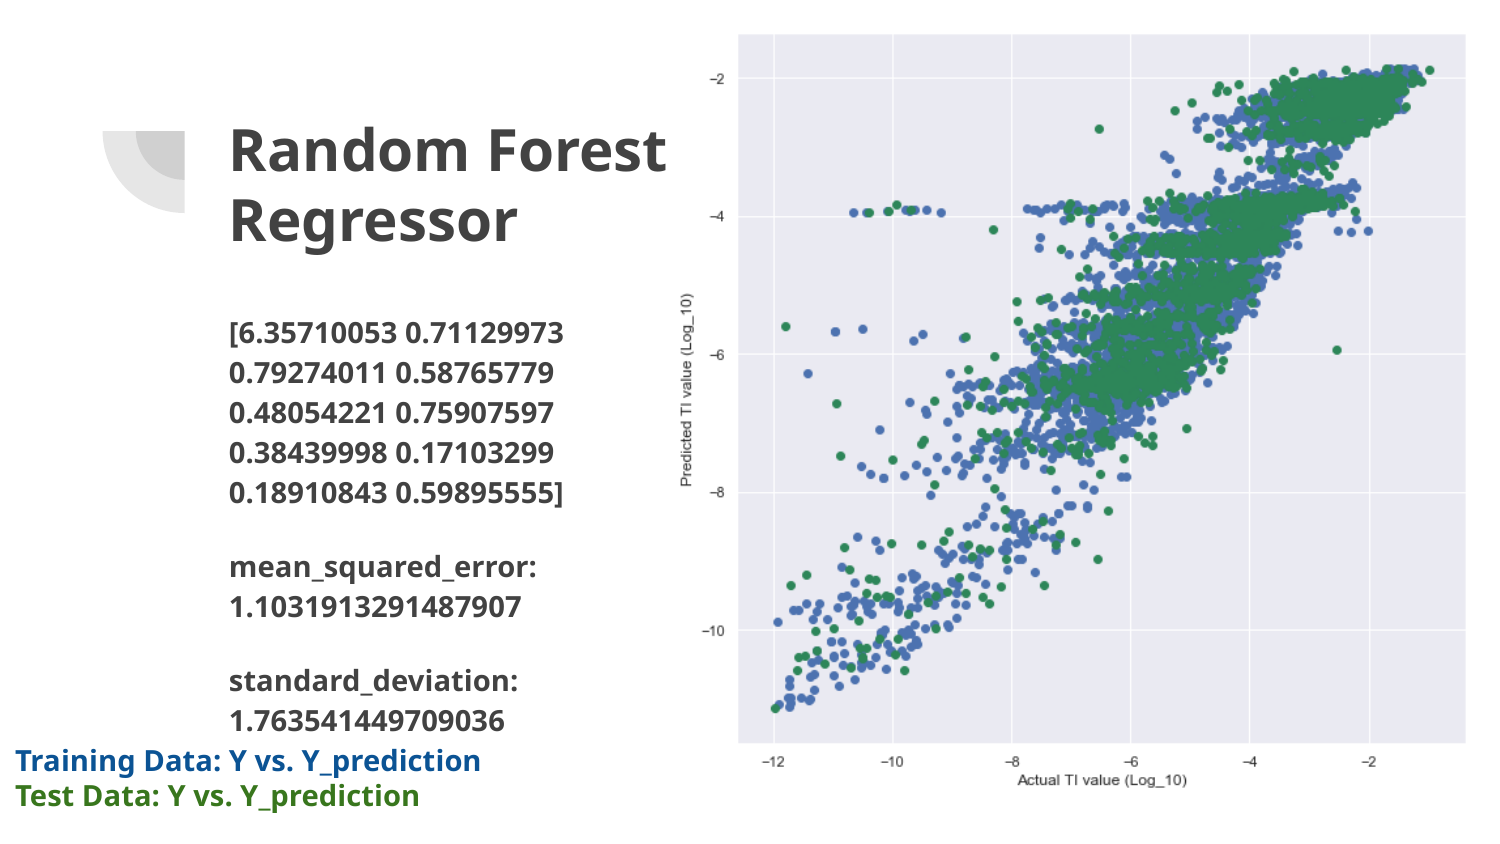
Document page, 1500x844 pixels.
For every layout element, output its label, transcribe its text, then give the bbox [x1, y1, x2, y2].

list [6.35710053 0.71129973 0.79274011 0.58765779 0.48054221 0.75907597 0.38439998 0.17103299 0.18910843 0.59895555] mean_squared_error: 1.1031913291487907 standard_deviation: 1.763541449709036 [213, 293, 668, 711]
title Random Forest Regressor [213, 98, 668, 263]
picture [673, 24, 1476, 797]
text_box Training Data: Y vs. Y_prediction Test Data: Y vs. Y_prediction [0, 727, 504, 844]
